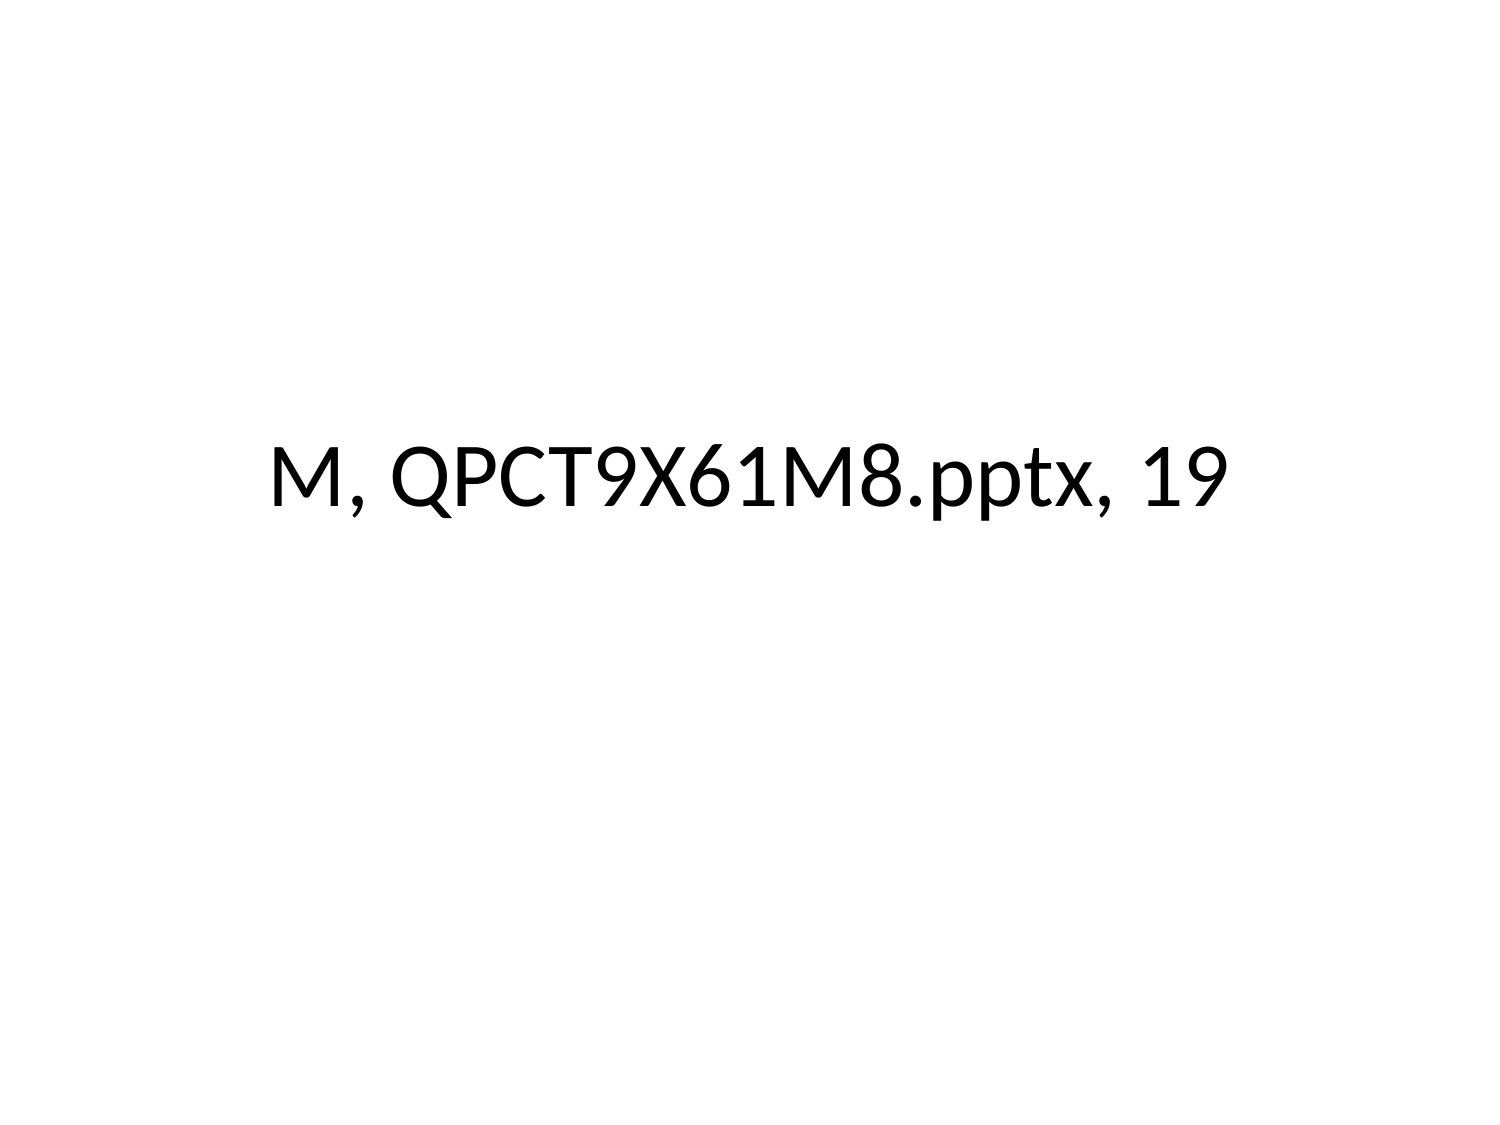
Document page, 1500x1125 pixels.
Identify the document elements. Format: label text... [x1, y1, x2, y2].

title M, QPCT9X61M8.pptx, 19 [112, 349, 1388, 591]
